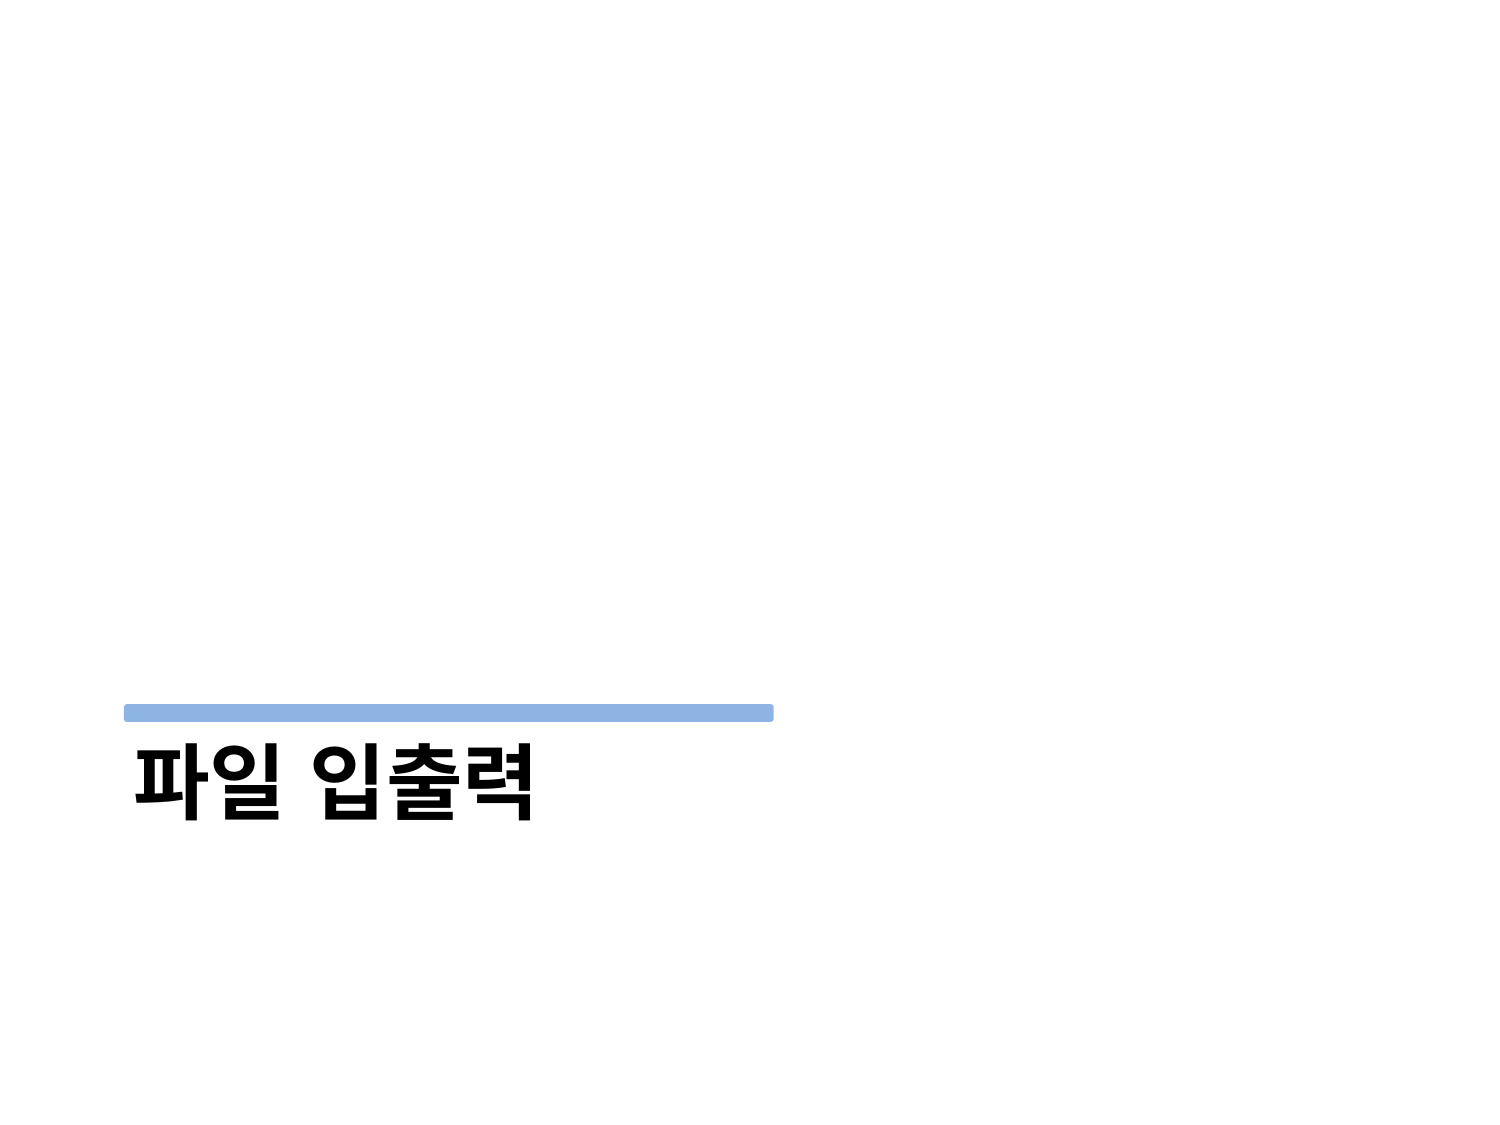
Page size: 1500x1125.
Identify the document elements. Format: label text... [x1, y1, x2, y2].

text_box [121, 702, 776, 724]
title 파일 입출력 [118, 722, 1394, 947]
